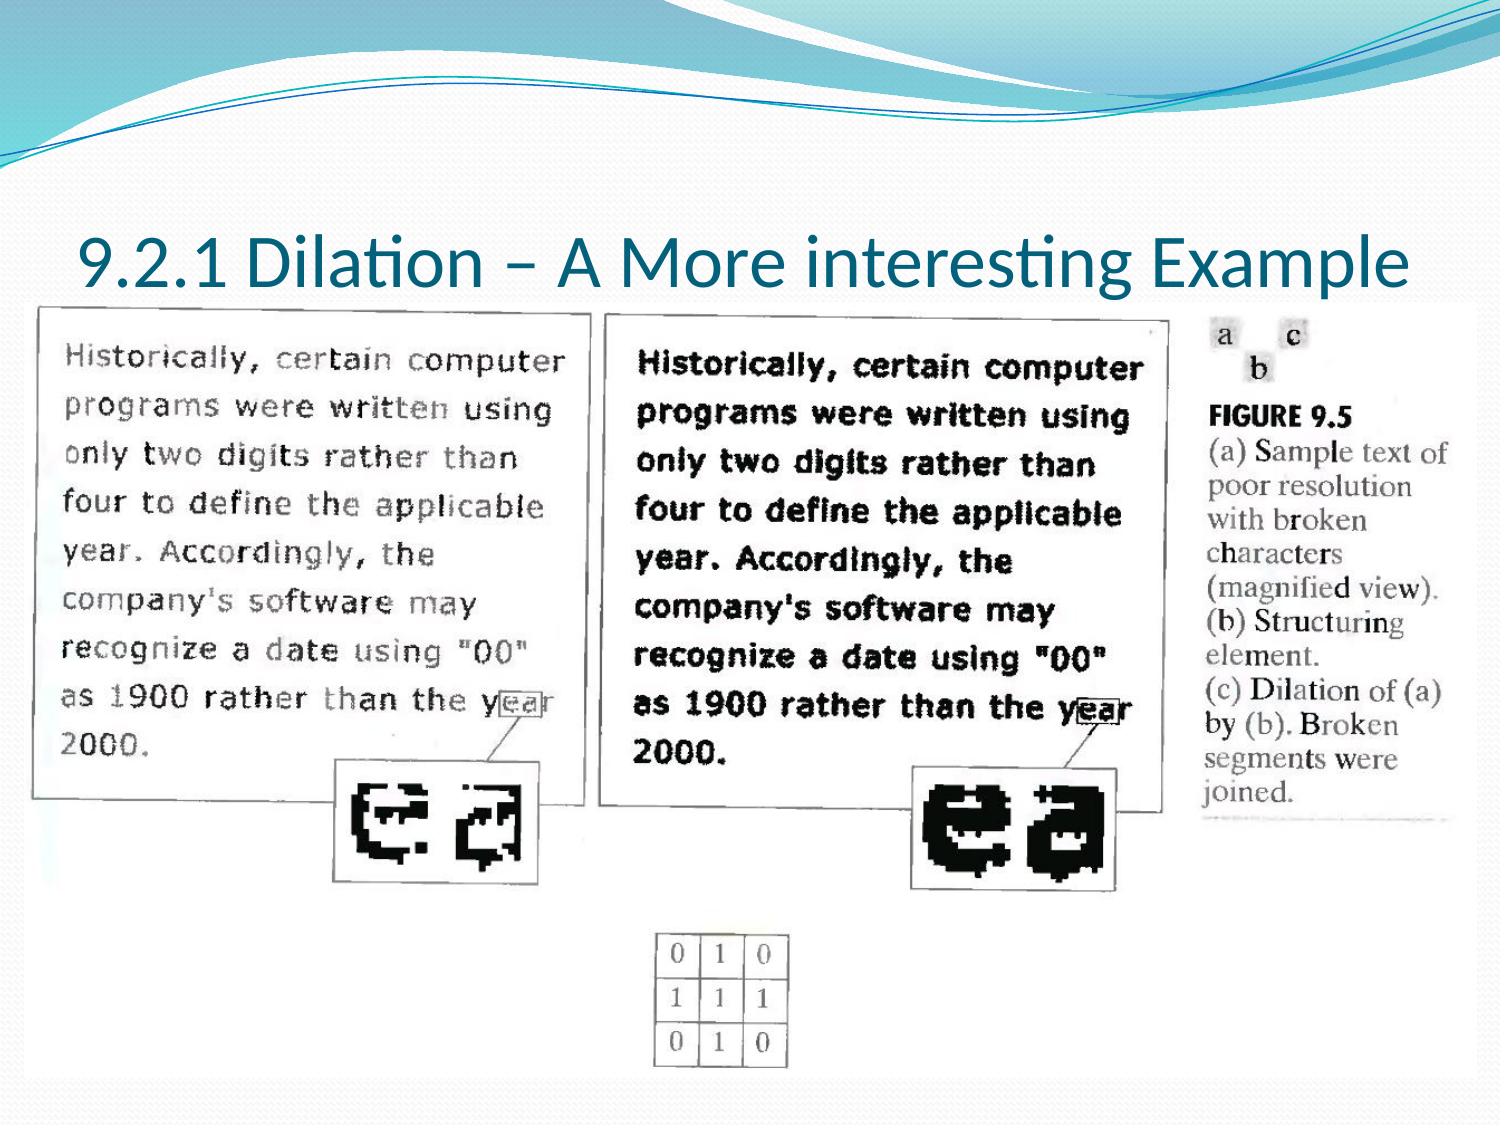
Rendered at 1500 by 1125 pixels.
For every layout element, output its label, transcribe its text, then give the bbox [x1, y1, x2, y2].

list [24, 302, 1478, 1078]
title 9.2.1 Dilation – A More interesting Example [75, 115, 1425, 301]
